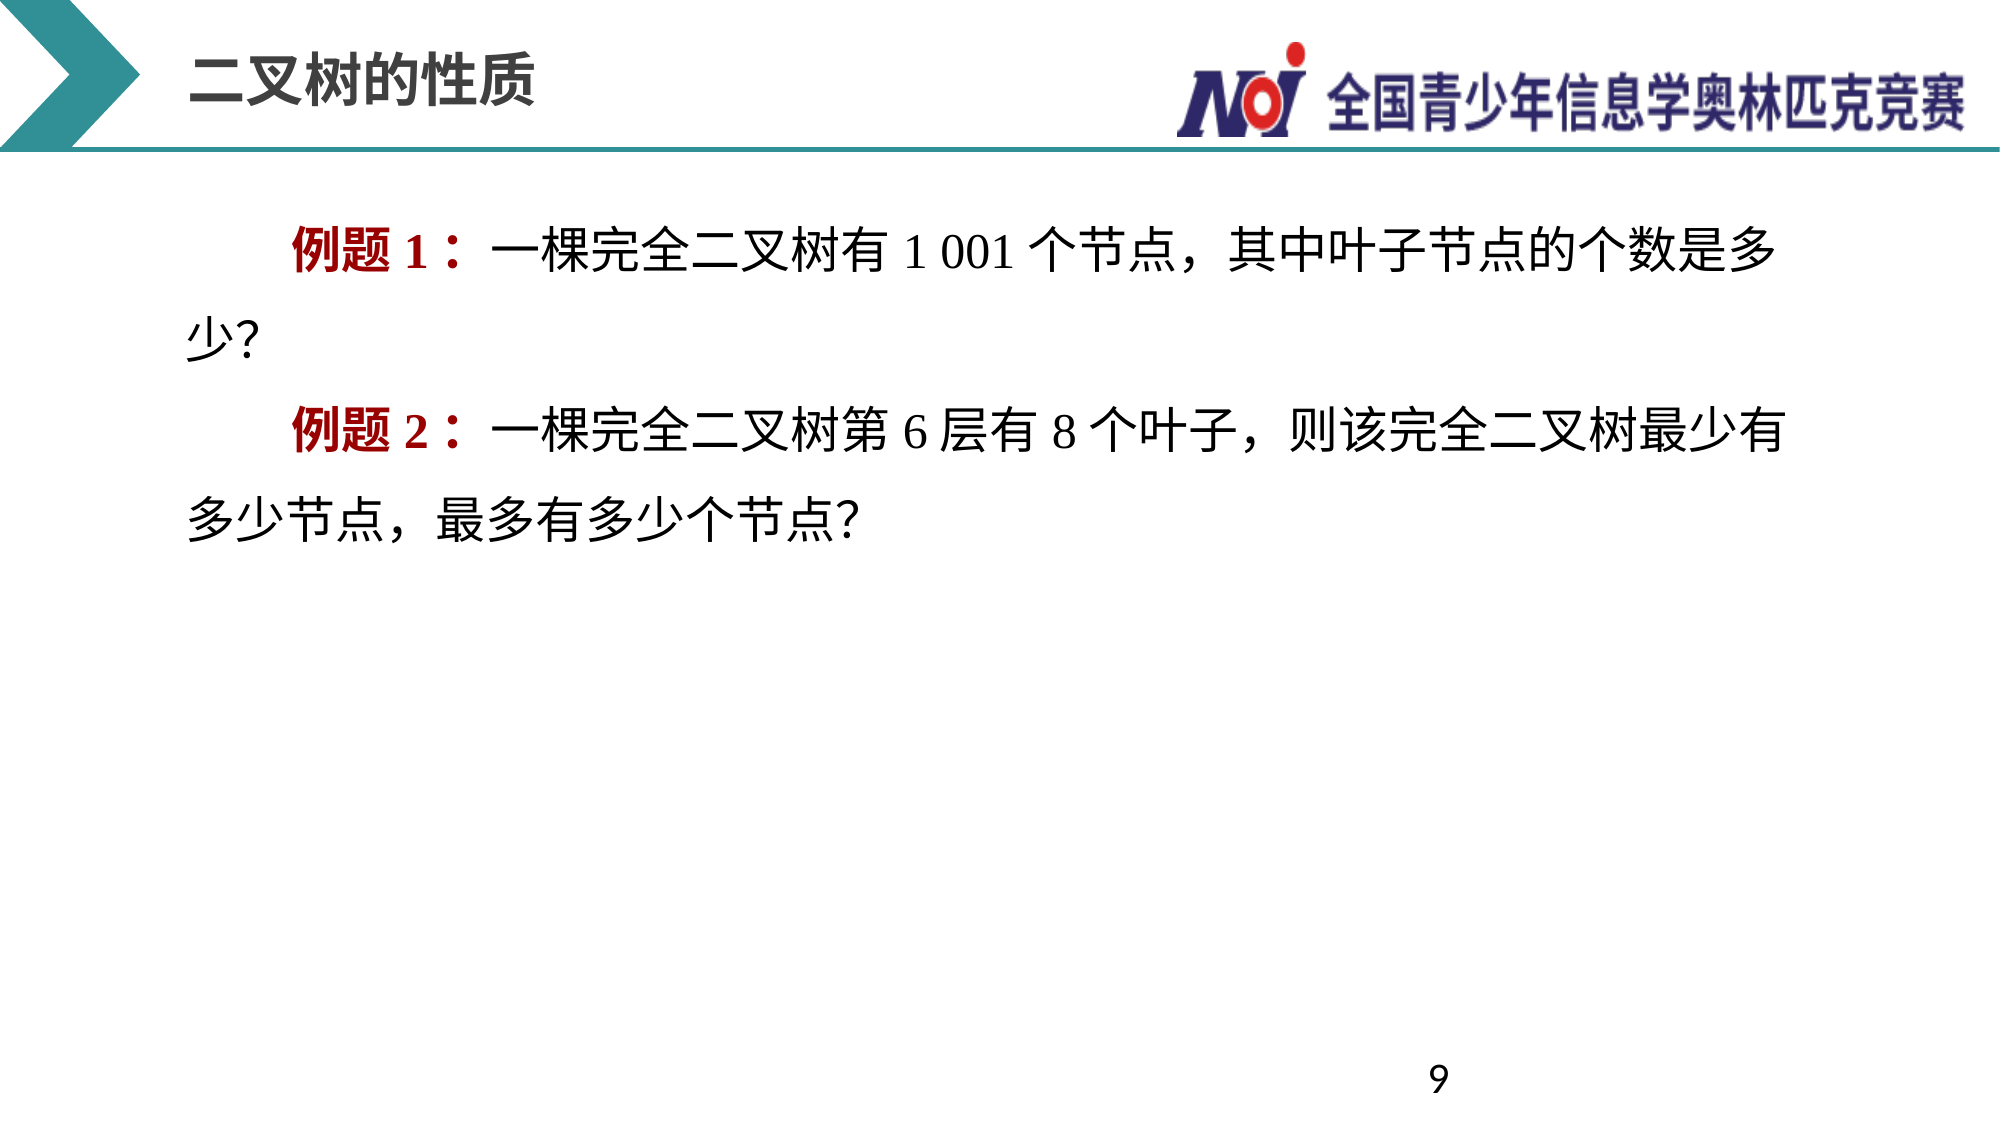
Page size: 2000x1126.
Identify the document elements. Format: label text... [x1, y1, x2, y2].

slide_number 9 [1412, 1042, 1863, 1103]
text_box 例题1：一棵完全二叉树有1 001个节点，其中叶子节点的个数是多少？ 例题2：一棵完全二叉树第6层有8个叶子，则该完全二叉树最少有多少节点，最多有多少个节点？ [170, 180, 1810, 556]
text_box [0, 0, 142, 148]
picture [1176, 42, 1967, 138]
text_box 二叉树的性质 [173, 35, 823, 121]
